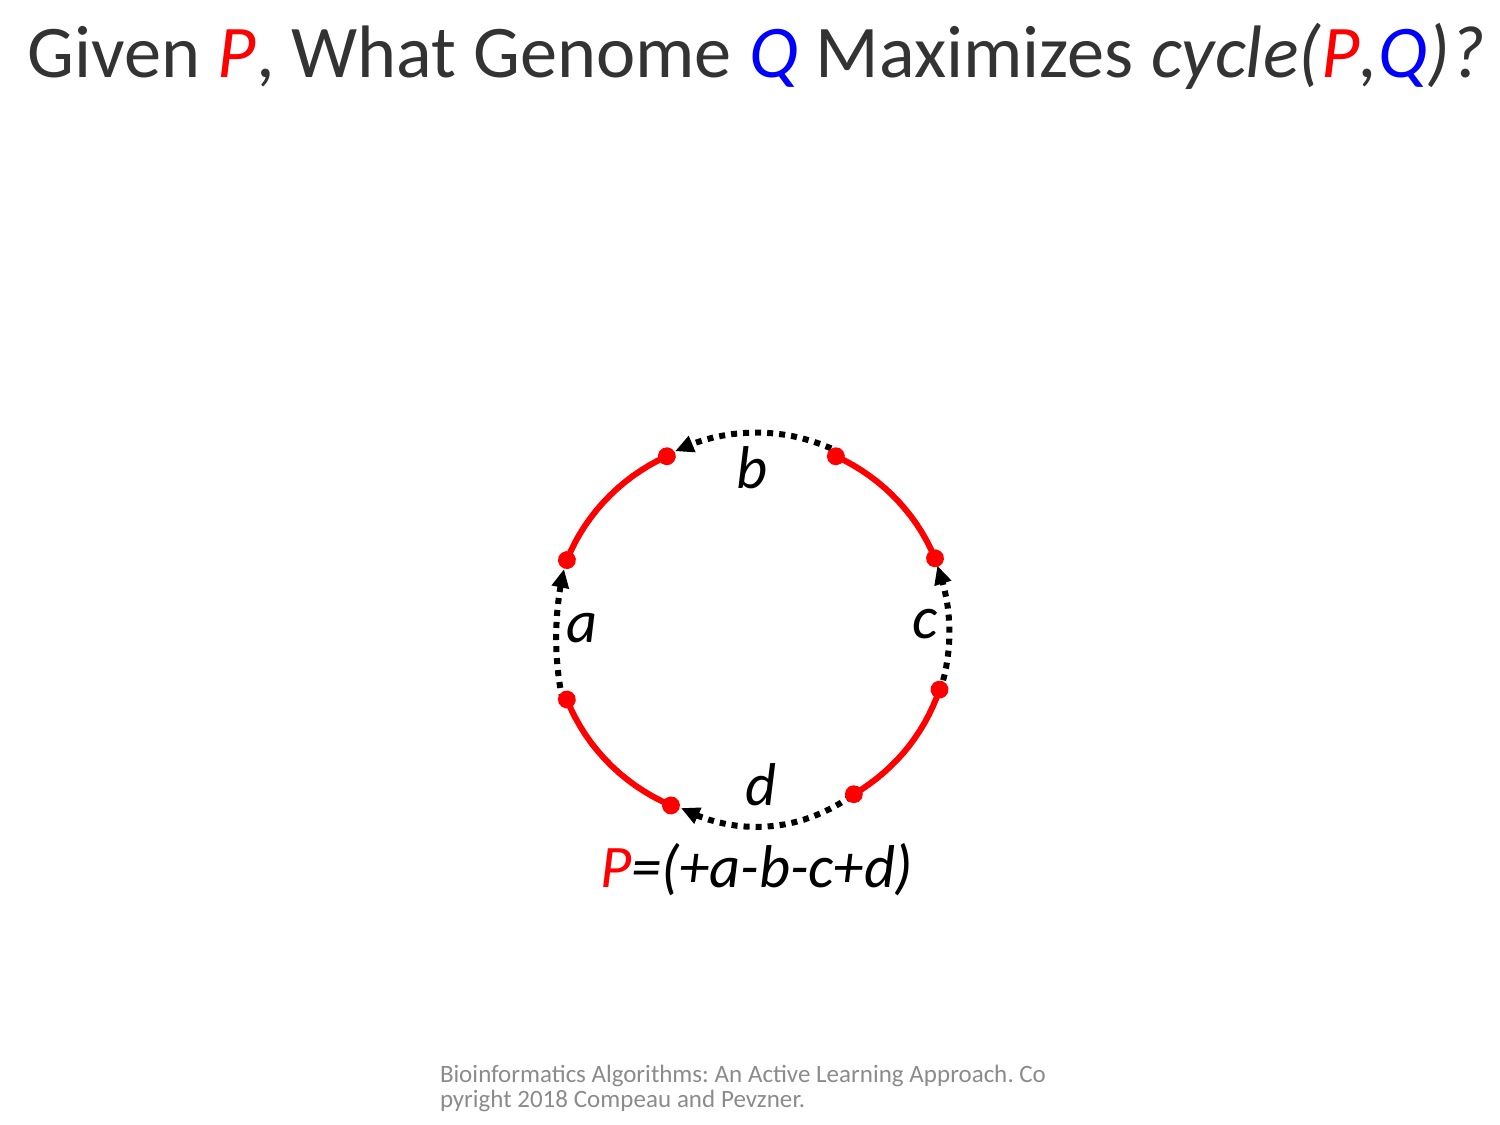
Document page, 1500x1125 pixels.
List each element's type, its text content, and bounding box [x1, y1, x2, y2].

footer Bioinformatics Algorithms: An Active Learning Approach. Copyright 2018 Compeau and Pevzner. [425, 1042, 1075, 1103]
text_box d [745, 769, 772, 842]
text_box [675, 432, 832, 452]
text_box b [736, 452, 780, 535]
text_box [935, 566, 950, 684]
text_box P=(+a-b-c+d) [599, 849, 1025, 963]
text_box [772, 793, 849, 827]
text_box a [566, 605, 617, 702]
text_box [829, 450, 942, 565]
text_box [560, 693, 678, 812]
text_box c [912, 601, 939, 663]
title Given P, What Genome Q Maximizes cycle(P,Q)? [0, 0, 1500, 188]
text_box [560, 450, 673, 567]
text_box [555, 569, 568, 695]
text_box [847, 683, 946, 801]
text_box [681, 802, 745, 827]
